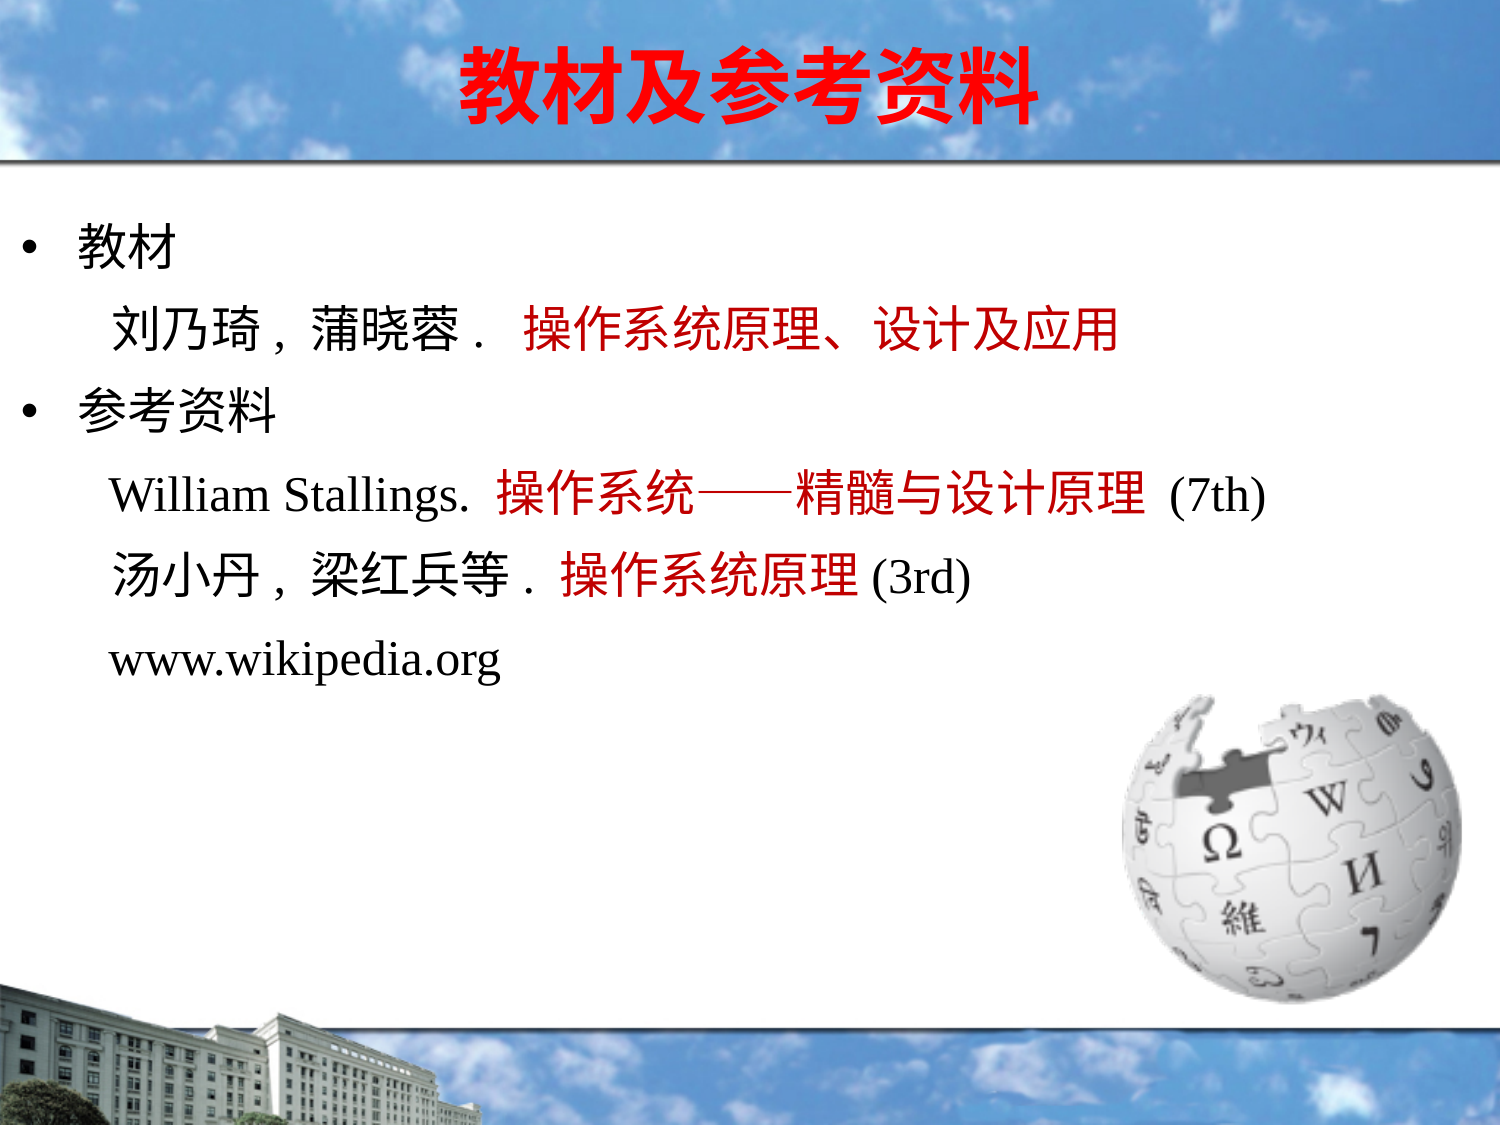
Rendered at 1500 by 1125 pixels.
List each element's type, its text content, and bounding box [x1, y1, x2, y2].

title 教材及参考资料 [75, 7, 1425, 161]
list 教材 刘乃琦, 蒲晓蓉. 操作系统原理、设计及应用 参考资料 William Stallings. 操作系统——精髓与设计原理 (7th) 汤小丹, 梁红兵等. 操作系统原理(3rd) www.wikipedia.org [5, 196, 1483, 728]
picture [0, 0, 1500, 1125]
